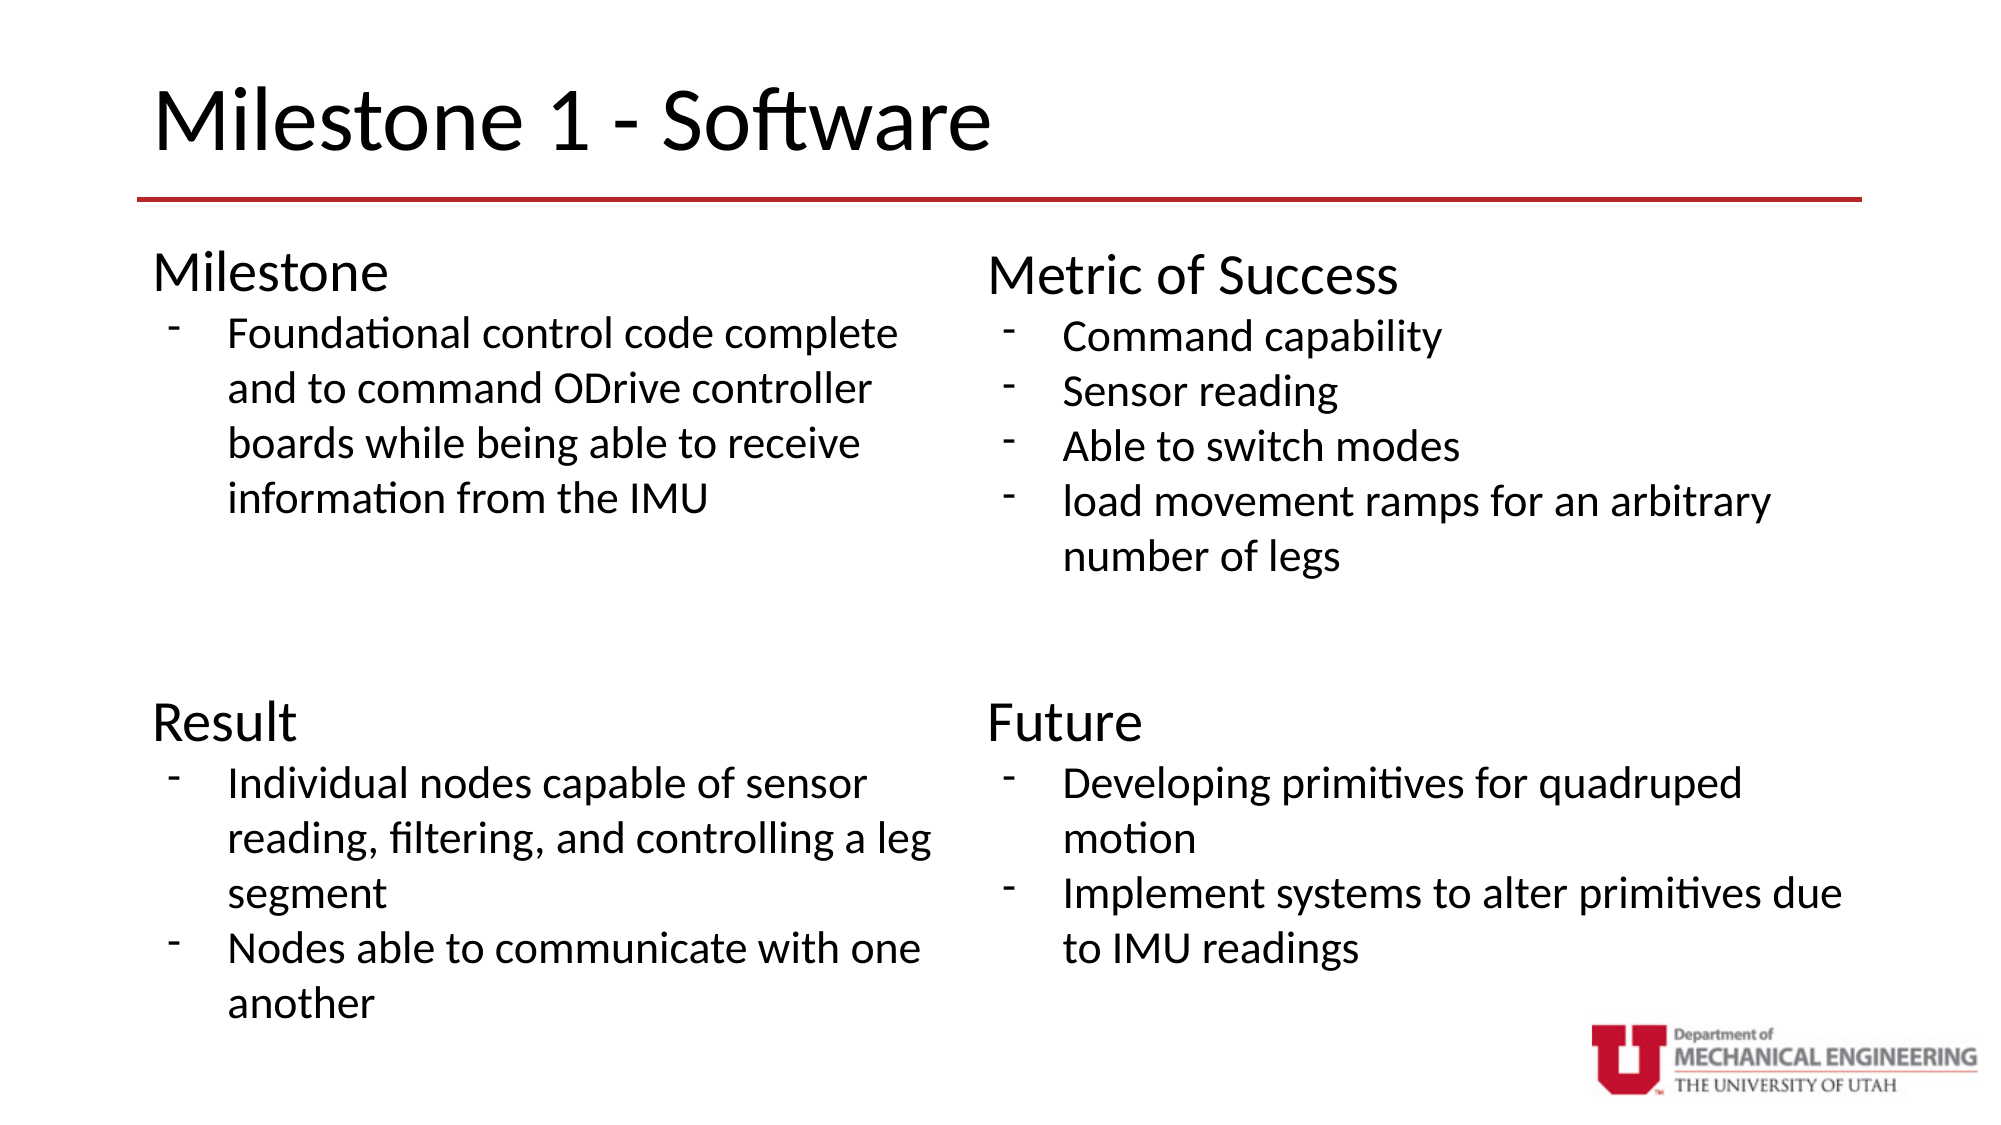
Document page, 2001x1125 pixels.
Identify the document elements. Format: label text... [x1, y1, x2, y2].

picture [1591, 990, 1978, 1112]
text_box Milestone Foundational control code complete and to command ODrive controller boards while being able to receive information from the IMU [137, 217, 973, 667]
title Milestone 1 - Software [137, 59, 1863, 183]
text_box Metric of Success Command capability Sensor reading Able to switch modes load movement ramps for an arbitrary number of legs [972, 220, 1915, 665]
text_box Result Individual nodes capable of sensor reading, filtering, and controlling a leg segment Nodes able to communicate with one another [137, 667, 972, 872]
text_box Future Developing primitives for quadruped motion Implement systems to alter primitives due to IMU readings [972, 667, 1863, 872]
